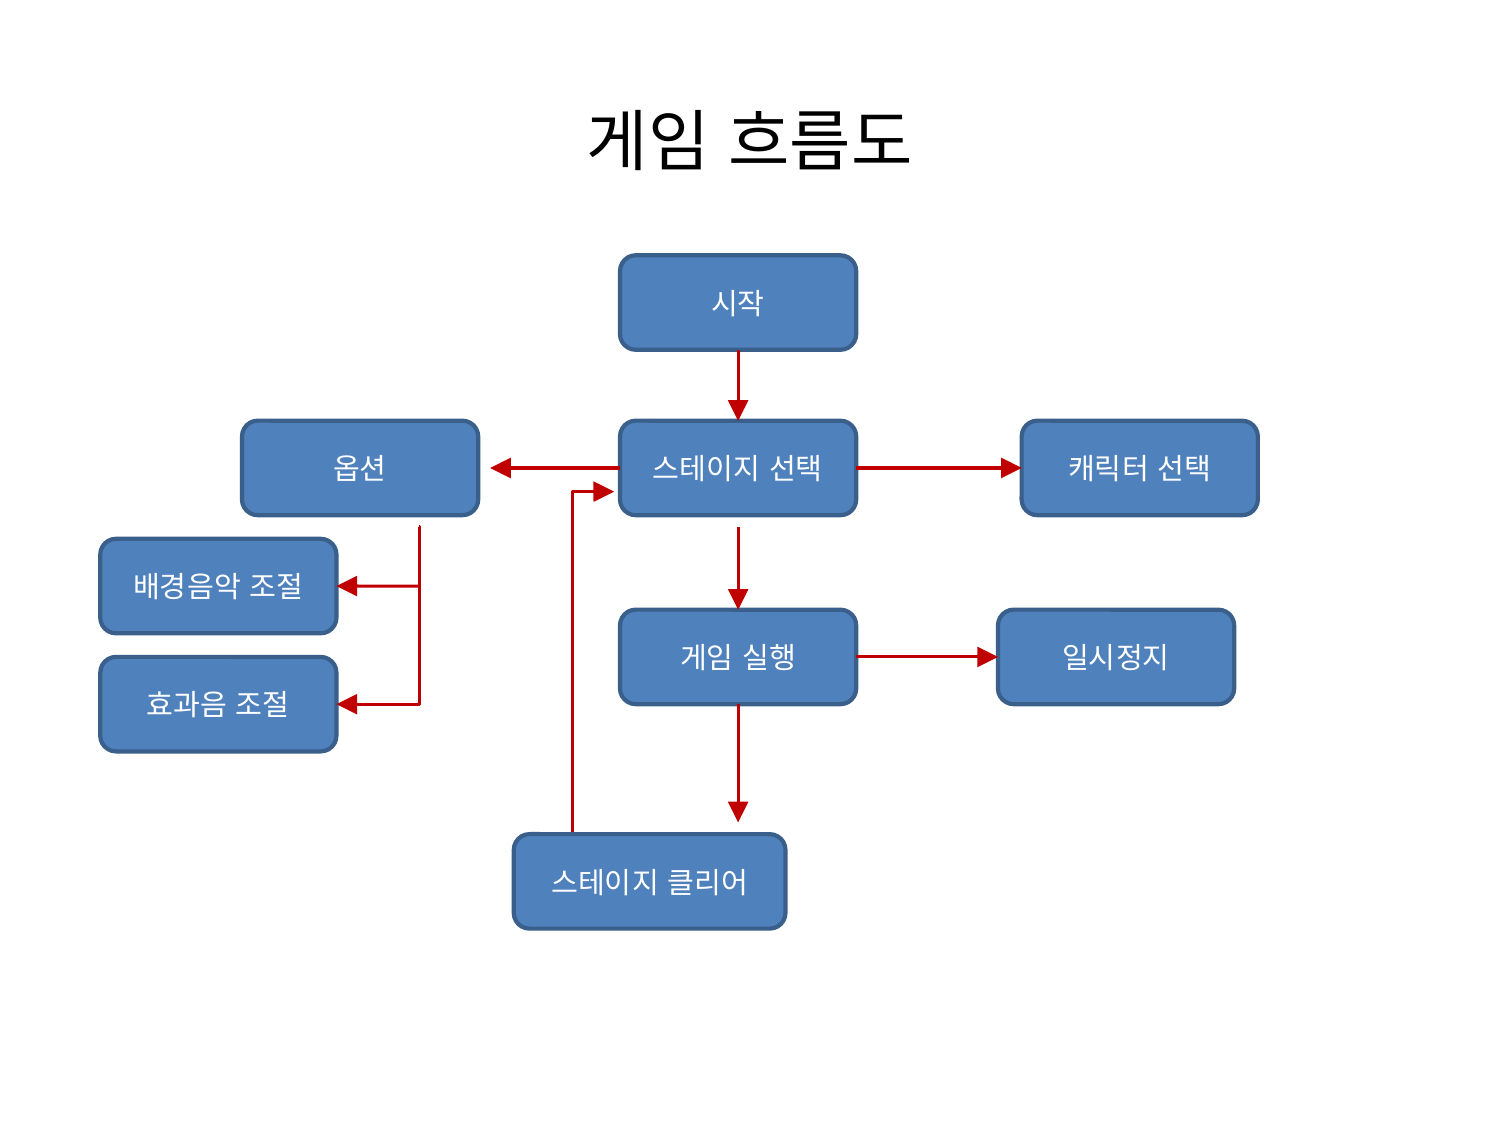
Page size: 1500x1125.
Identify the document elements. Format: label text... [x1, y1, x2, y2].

text_box 배경음악 조절 [98, 536, 339, 636]
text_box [288, 573, 467, 658]
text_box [410, 653, 777, 696]
text_box 일시정지 [995, 607, 1237, 707]
text_box 옵션 [239, 418, 481, 518]
text_box 게임 실행 [617, 607, 859, 707]
text_box 캐릭터 선택 [1019, 418, 1260, 518]
text_box 효과음 조절 [98, 654, 339, 754]
text_box 시작 [617, 253, 859, 352]
title 게임 흐름도 [75, 45, 1425, 233]
text_box 스테이지 클리어 [511, 831, 788, 931]
text_box 스테이지 선택 [617, 418, 859, 518]
